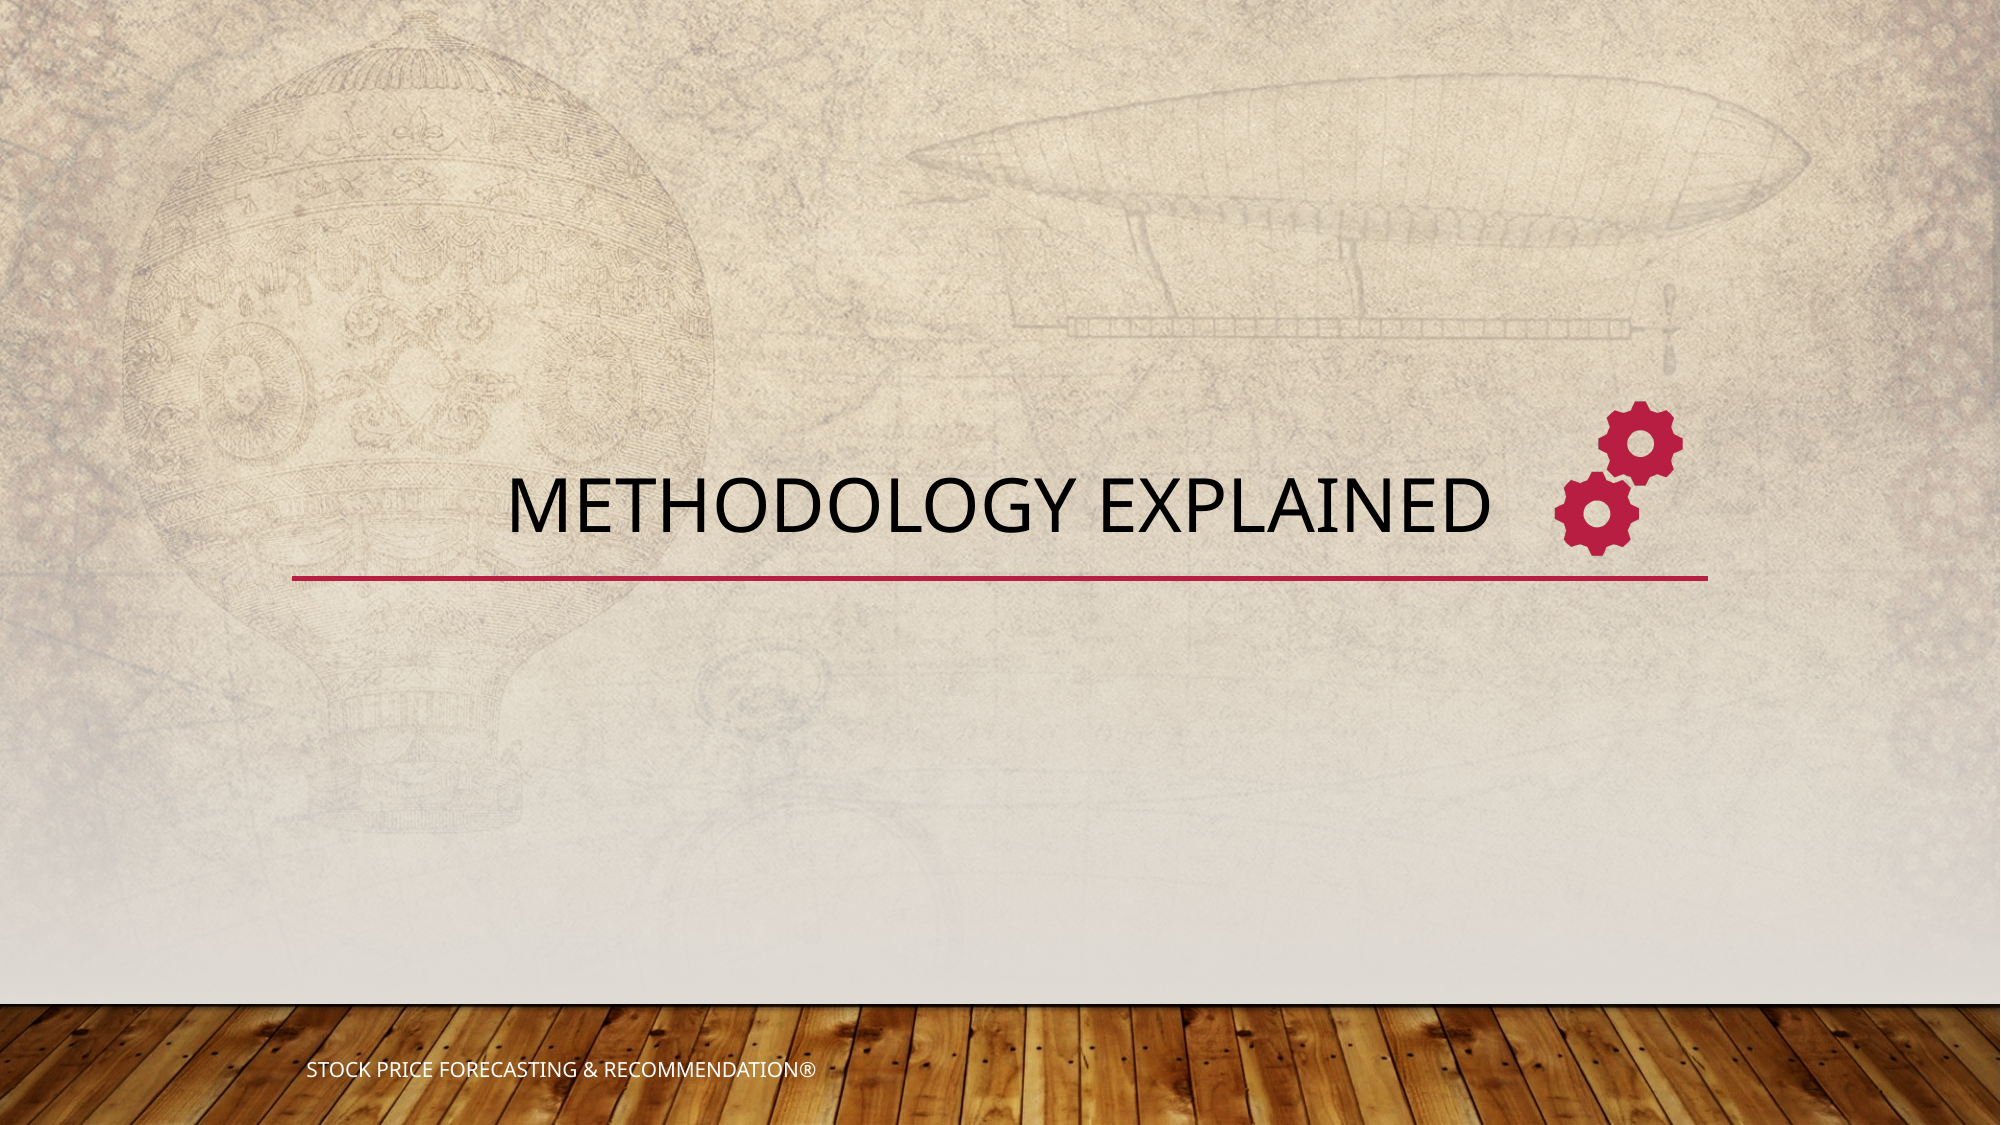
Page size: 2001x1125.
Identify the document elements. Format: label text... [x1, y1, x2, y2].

title Methodology explained [291, 131, 1709, 549]
picture [0, 1004, 2000, 1125]
footer STOCK PRICE FORECASTING & RECOMMENDATION® [291, 1045, 1108, 1096]
picture [1525, 386, 1711, 572]
